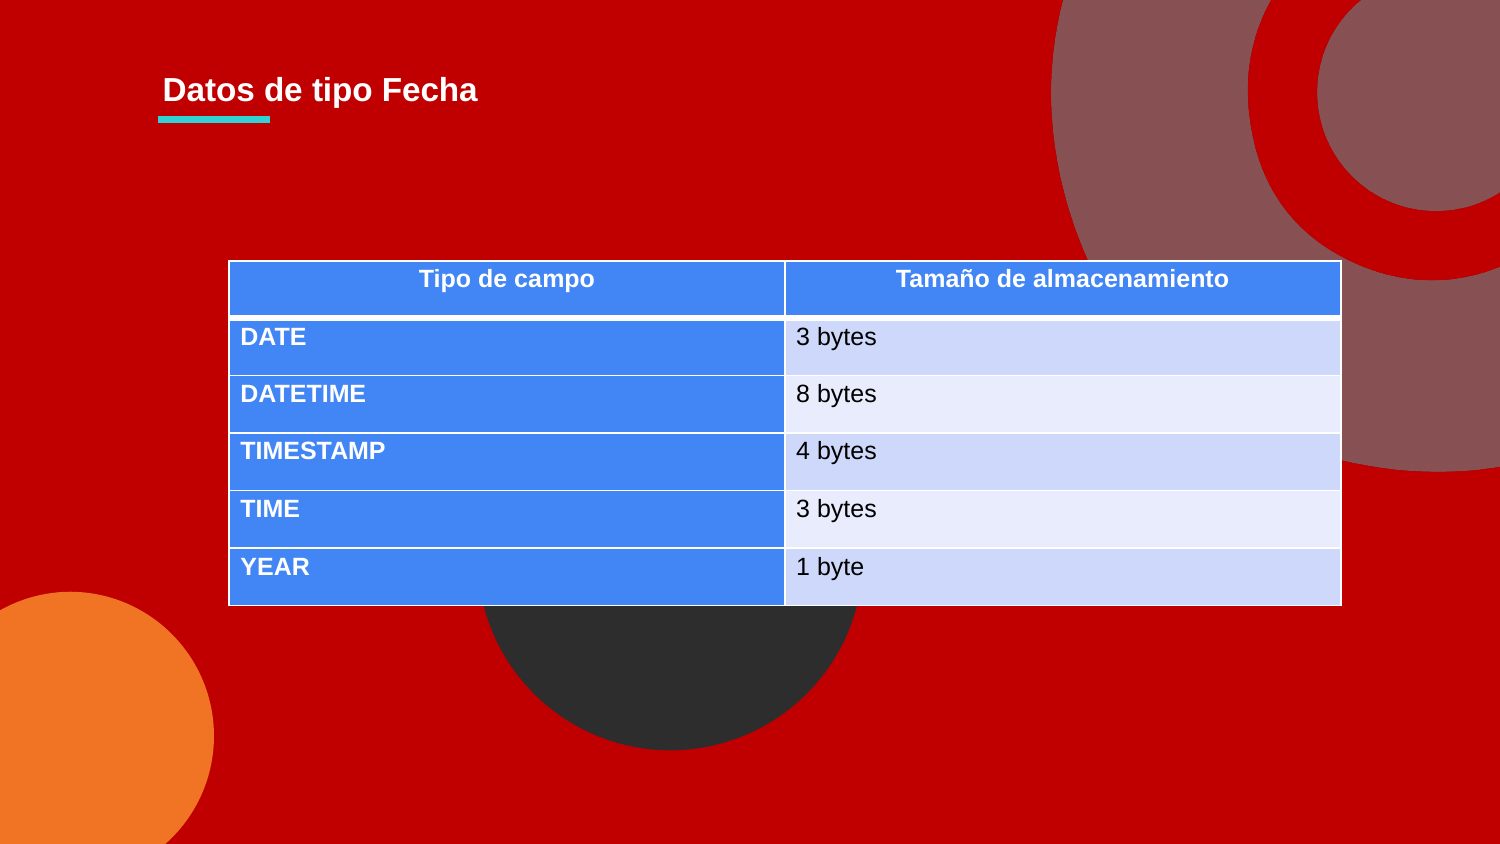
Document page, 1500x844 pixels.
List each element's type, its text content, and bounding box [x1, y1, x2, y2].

table_cell TIMESTAMP [230, 434, 784, 490]
table_cell 4 bytes [786, 434, 1340, 490]
table_cell 1 byte [786, 549, 1340, 605]
table_cell 3 bytes [786, 321, 1046, 375]
table_cell DATETIME [230, 376, 784, 432]
table_cell TIME [230, 491, 784, 547]
picture [1051, 0, 1500, 472]
text_box [0, 591, 214, 844]
table_header Tamaño de almacenamiento [786, 262, 1046, 315]
table_cell 8 bytes [786, 376, 1046, 432]
table_cell DATE [230, 321, 784, 375]
text_box Datos de tipo Fecha [147, 60, 558, 116]
text_box [483, 606, 857, 751]
table_cell 3 bytes [786, 491, 1340, 547]
table_header Tipo de campo [230, 262, 784, 315]
table_cell YEAR [230, 549, 784, 605]
